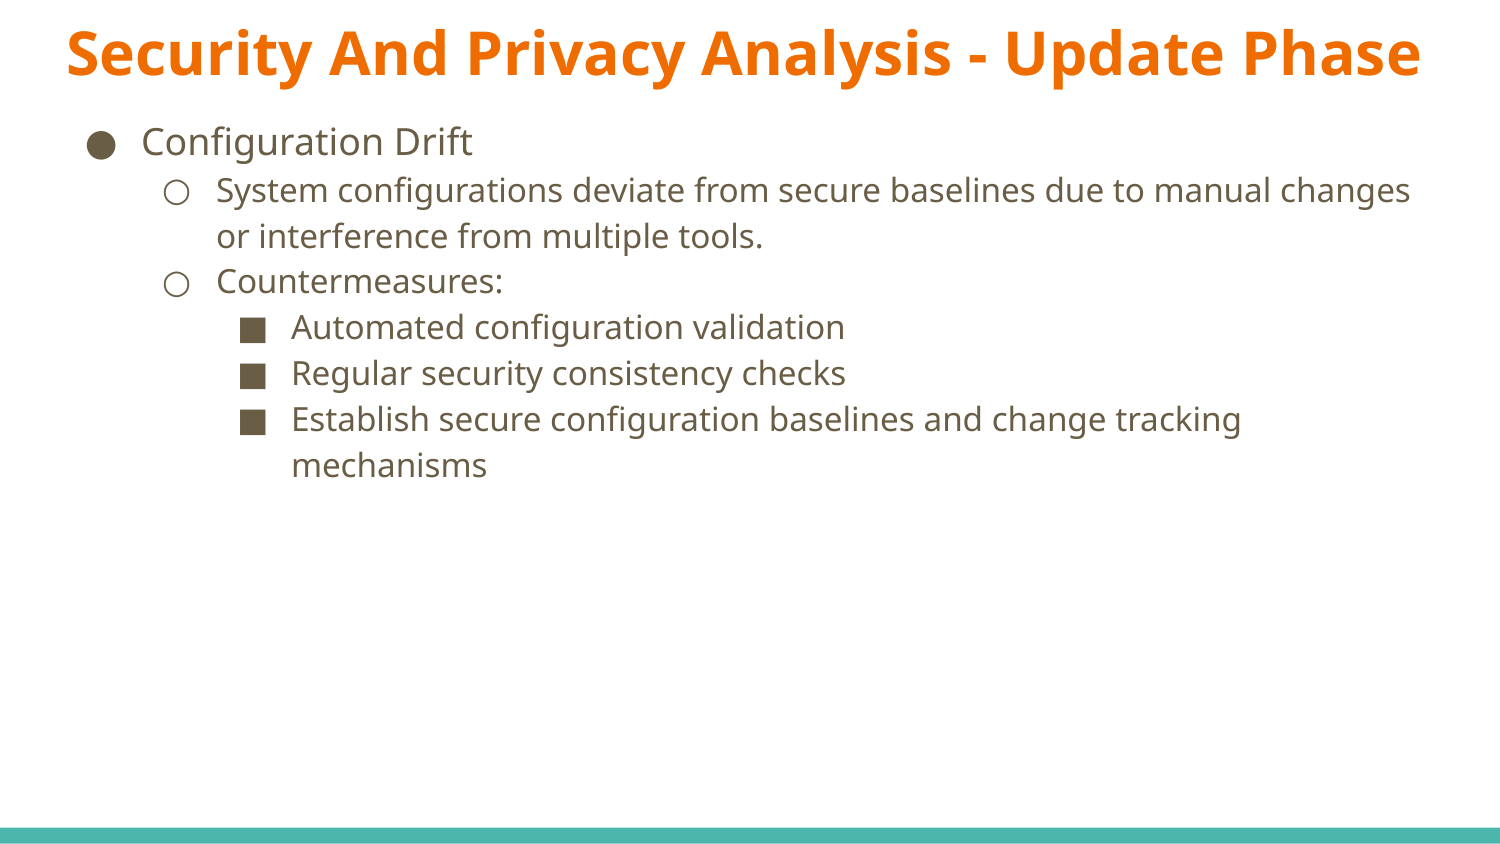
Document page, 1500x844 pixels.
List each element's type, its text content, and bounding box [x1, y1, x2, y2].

list Configuration Drift System configurations deviate from secure baselines due to manual changes or interference from multiple tools. Countermeasures: Automated configuration validation Regular security consistency checks Establish secure configuration baselines and change tracking mechanisms [51, 96, 1449, 826]
title Security And Privacy Analysis - Update Phase [51, 0, 1449, 96]
